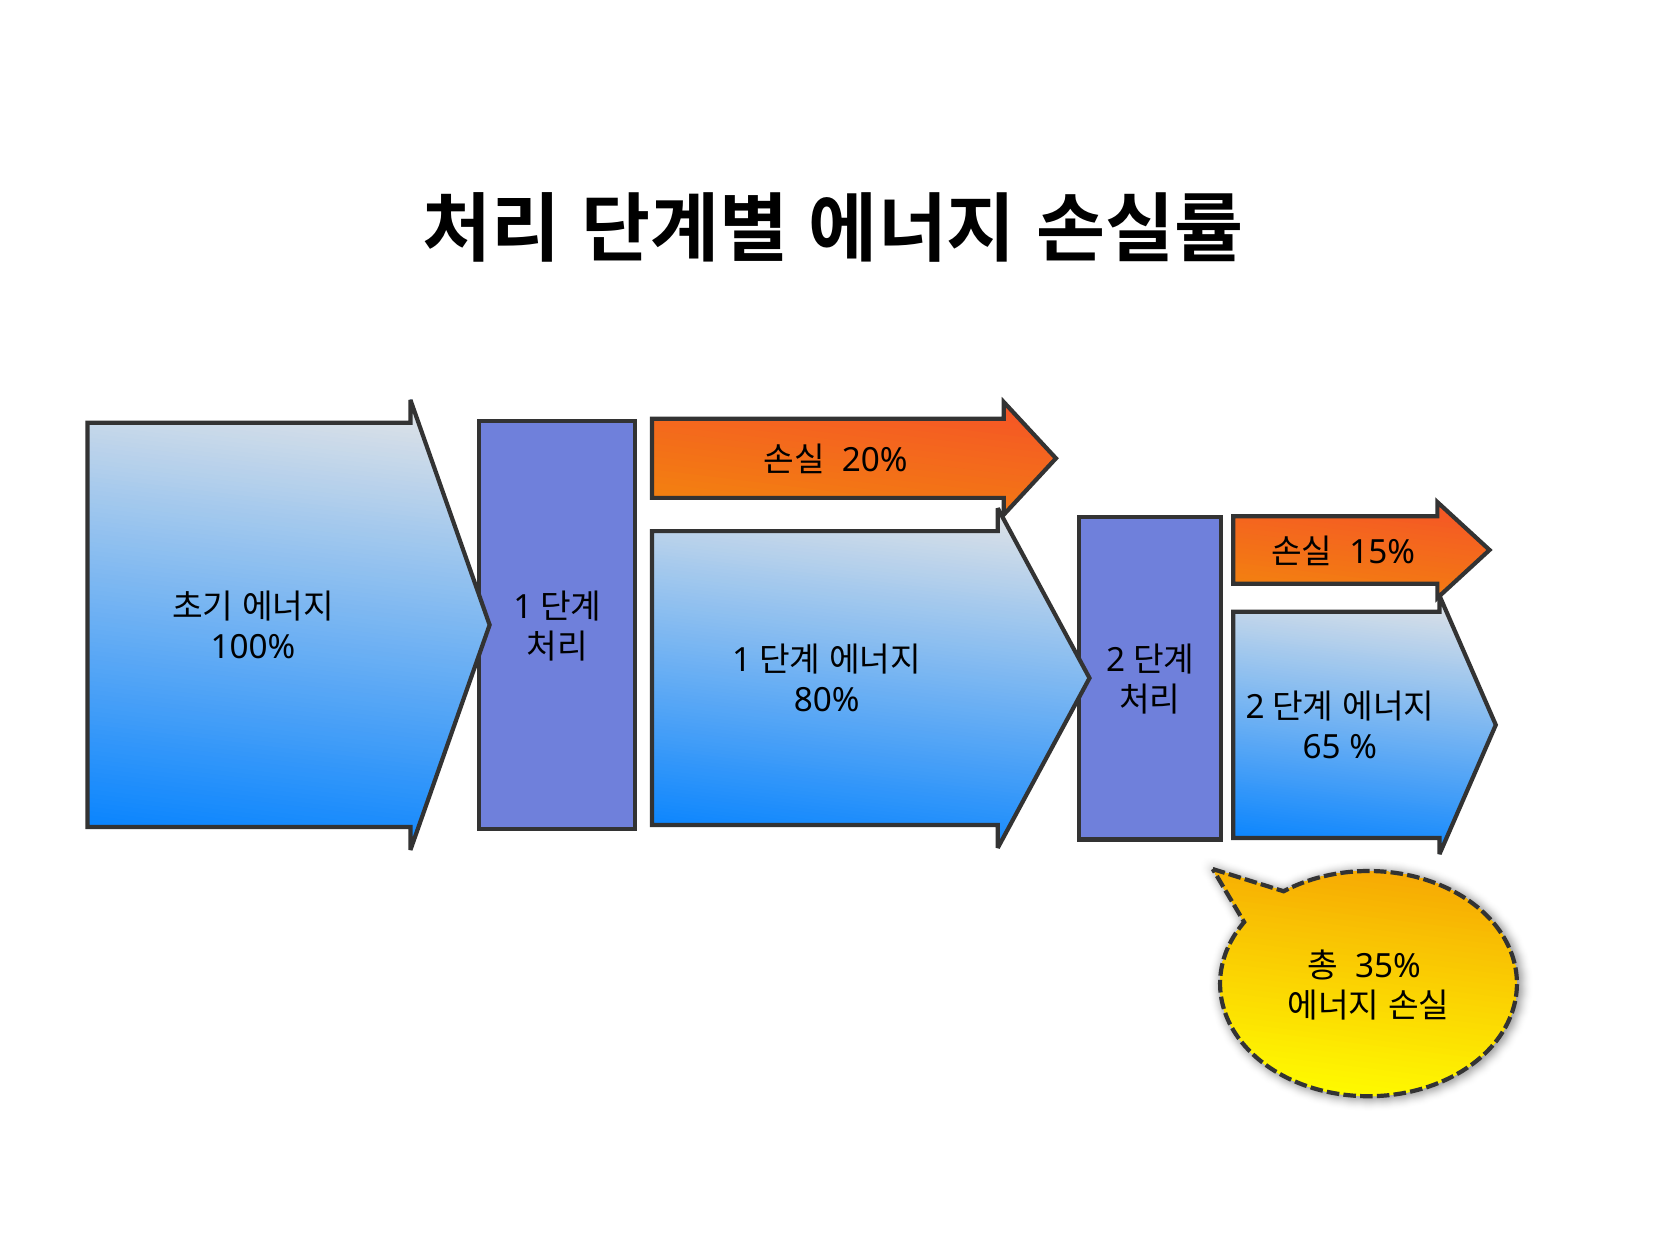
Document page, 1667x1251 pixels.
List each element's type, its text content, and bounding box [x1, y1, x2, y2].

text_box 2단계 에너지 65 % [1233, 596, 1496, 855]
text_box 1단계 에너지 80% [652, 508, 1090, 848]
text_box 2단계 처리 [1079, 516, 1221, 840]
text_box 1단계 처리 [479, 420, 636, 830]
text_box 손실 15% [1233, 502, 1490, 598]
text_box 총 35% 에너지 손실 [1212, 869, 1517, 1097]
text_box 손실 20% [652, 402, 1056, 515]
text_box 초기 에너지 100% [87, 399, 490, 850]
title 처리 단계별 에너지 손실률 [161, 103, 1505, 347]
